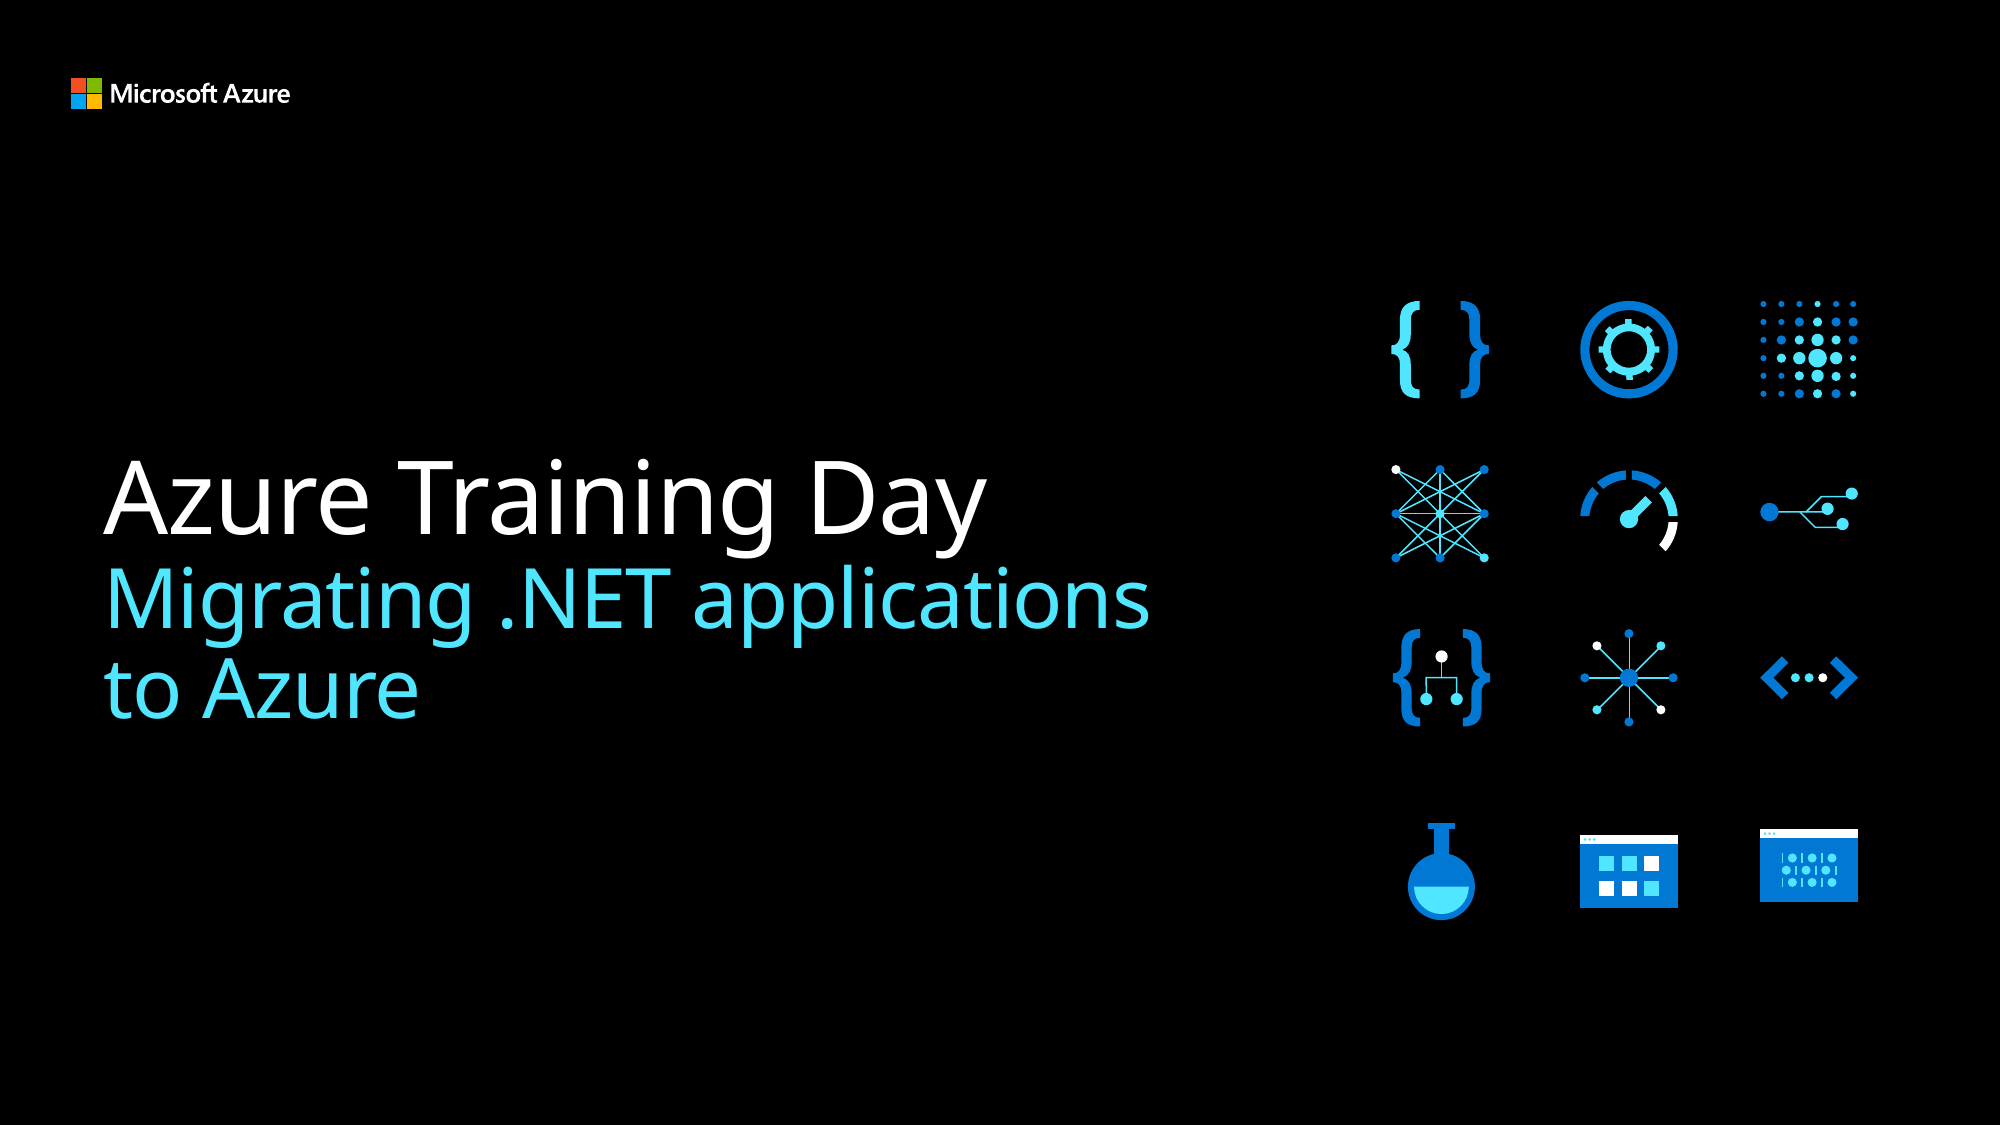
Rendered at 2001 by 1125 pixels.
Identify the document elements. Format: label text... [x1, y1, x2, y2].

text_box Azure Training Day Migrating .NET applications to Azure [103, 331, 1162, 767]
